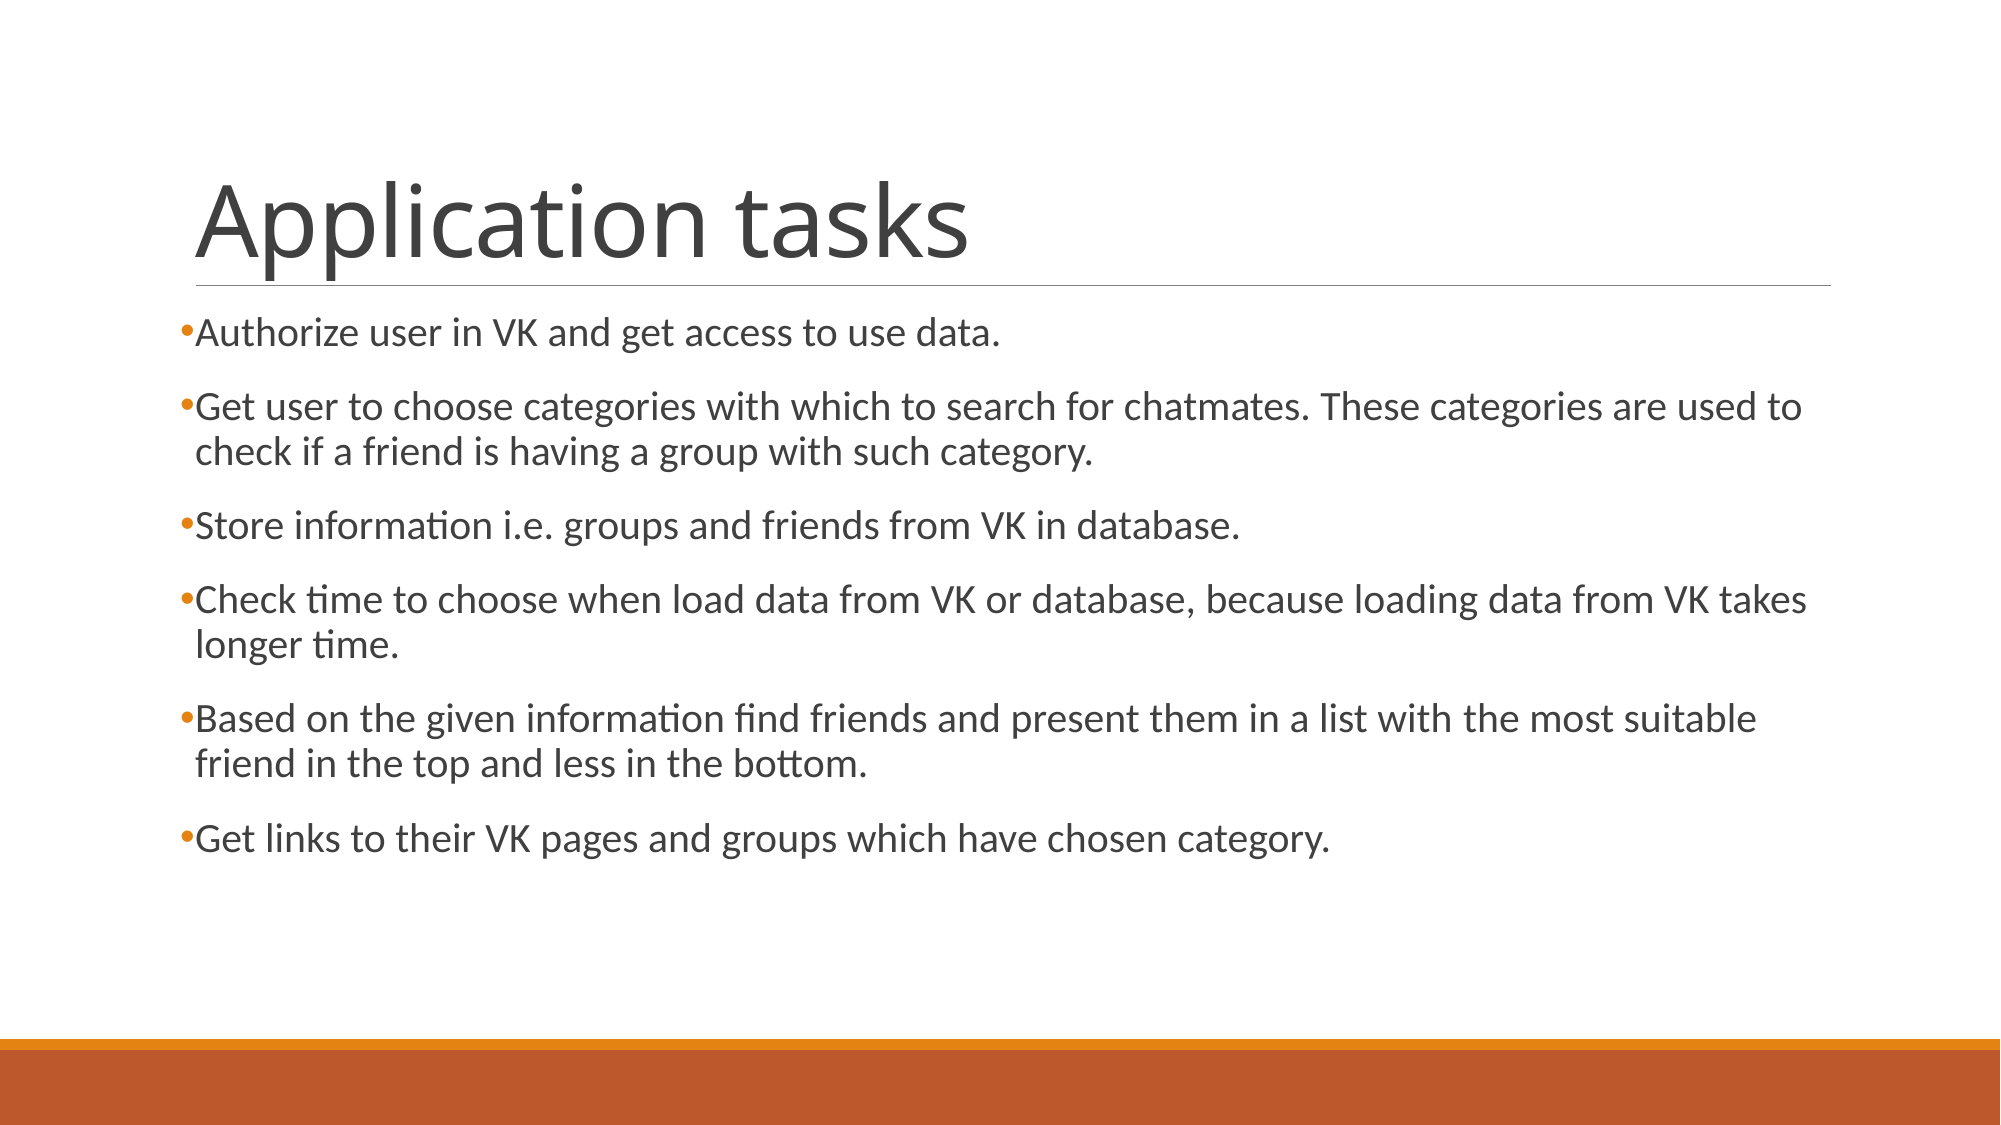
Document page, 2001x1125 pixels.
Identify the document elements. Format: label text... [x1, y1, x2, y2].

title Application tasks [180, 47, 1830, 285]
list Authorize user in VK and get access to use data. Get user to choose categories with which to search for chatmates. These categories are used to check if a friend is having a group with such category. Store information i.e. groups and friends from VK in database. Check time to choose when load data from VK or database, because loading data from VK takes longer time. Based on the given information find friends and present them in a list with the most suitable friend in the top and less in the bottom. Get links to their VK pages and groups which have chosen category. [180, 302, 1830, 963]
